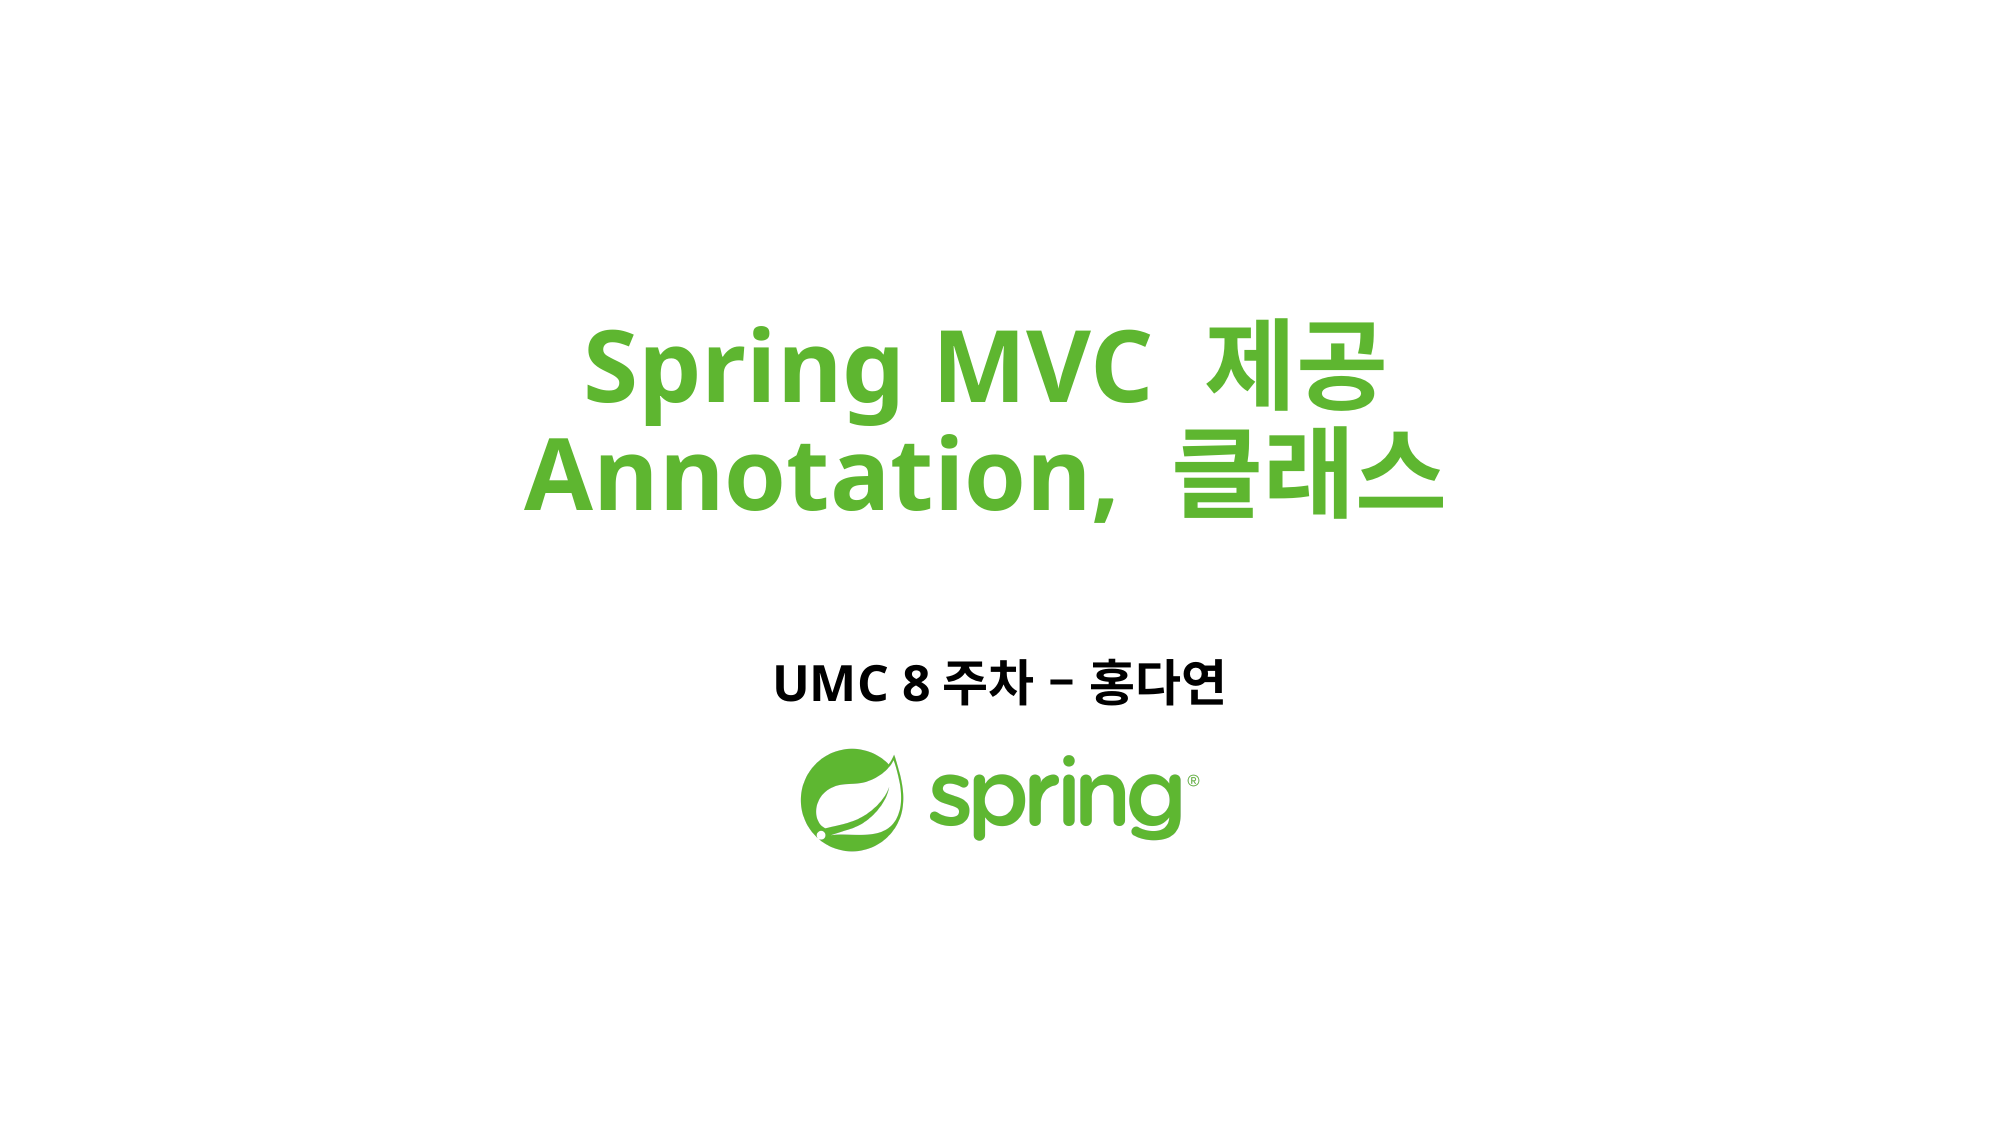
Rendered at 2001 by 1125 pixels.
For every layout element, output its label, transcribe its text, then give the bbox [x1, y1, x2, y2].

title Spring MVC 제공 Annotation, 클래스 [249, 147, 1750, 540]
picture [741, 724, 1259, 893]
subtitle UMC 8주차 – 홍다연 [249, 651, 1750, 782]
